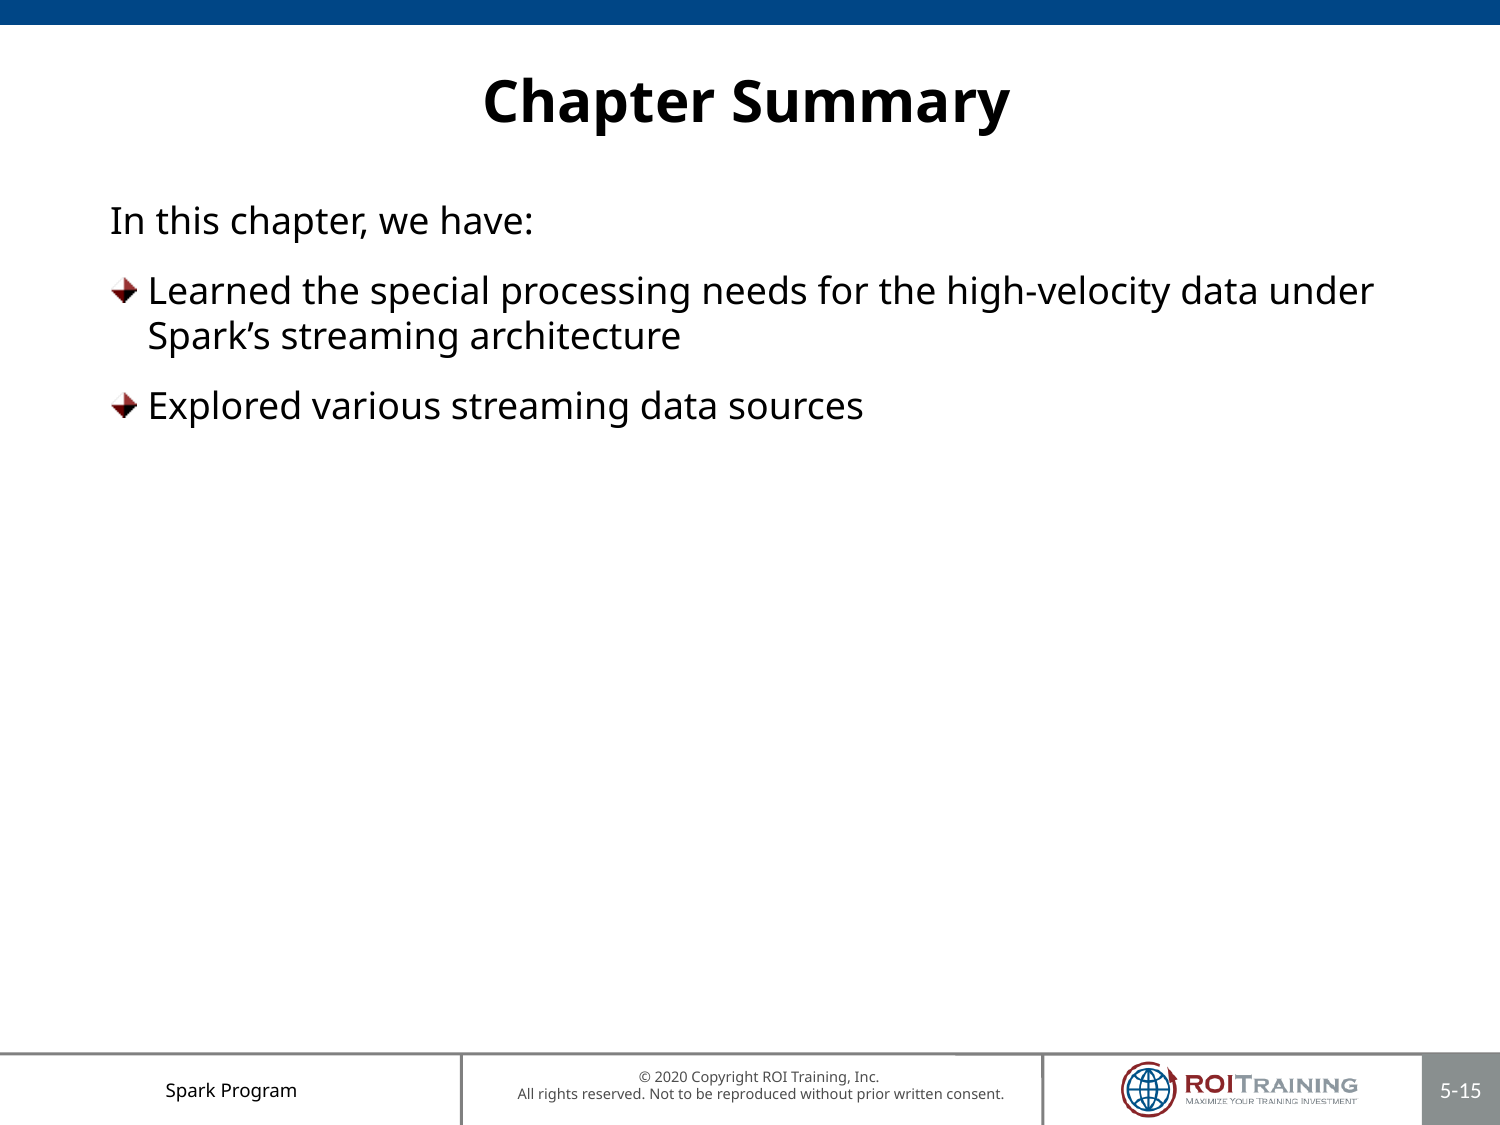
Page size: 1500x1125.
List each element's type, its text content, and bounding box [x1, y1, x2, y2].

picture [110, 276, 137, 303]
picture [110, 391, 137, 418]
title Chapter Summary [172, 47, 1322, 151]
list In this chapter, we have: Learned the special processing needs for the high-velocity data under Spark’s streaming architecture Explored various streaming data sources [95, 189, 1411, 1022]
picture [1113, 1060, 1362, 1118]
